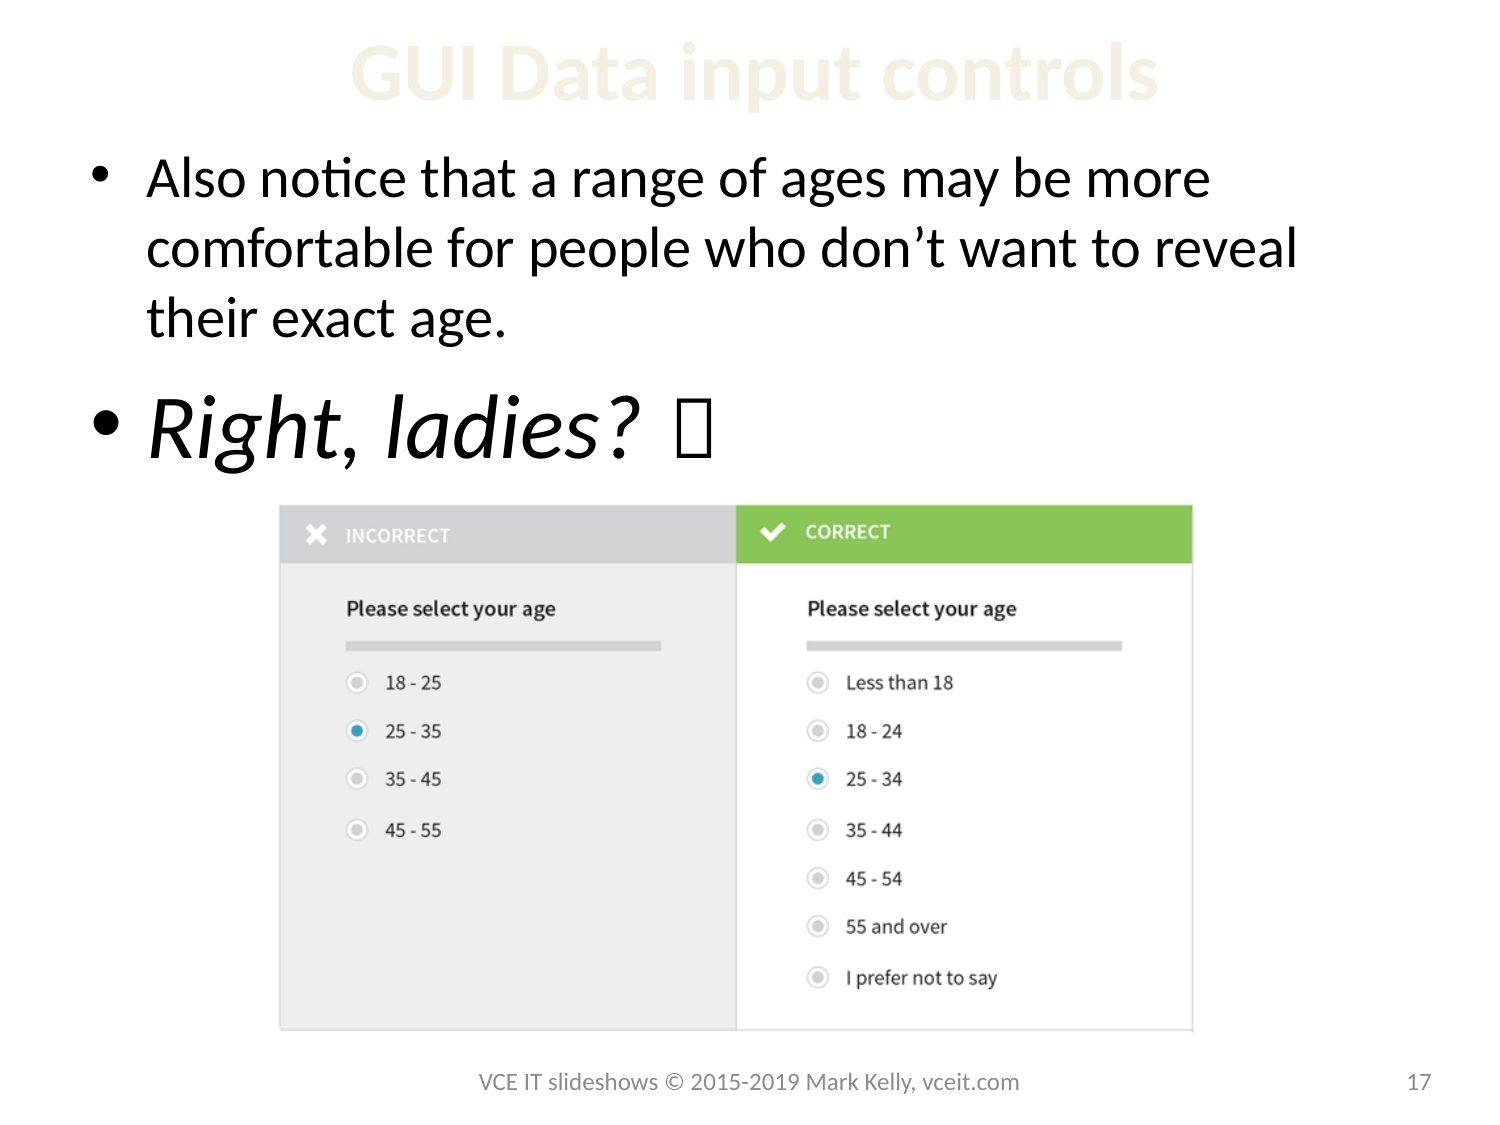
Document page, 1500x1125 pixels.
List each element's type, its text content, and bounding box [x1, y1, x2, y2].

list Also notice that a range of ages may be more comfortable for people who don’t want to reveal their exact age. Right, ladies?  [74, 131, 1426, 504]
title GUI Data input controls [29, 3, 1483, 132]
footer VCE IT slideshows © 2015-2019 Mark Kelly, vceit.com [383, 1058, 1117, 1103]
slide_number 17 [1376, 1058, 1447, 1103]
picture [277, 503, 1195, 1036]
